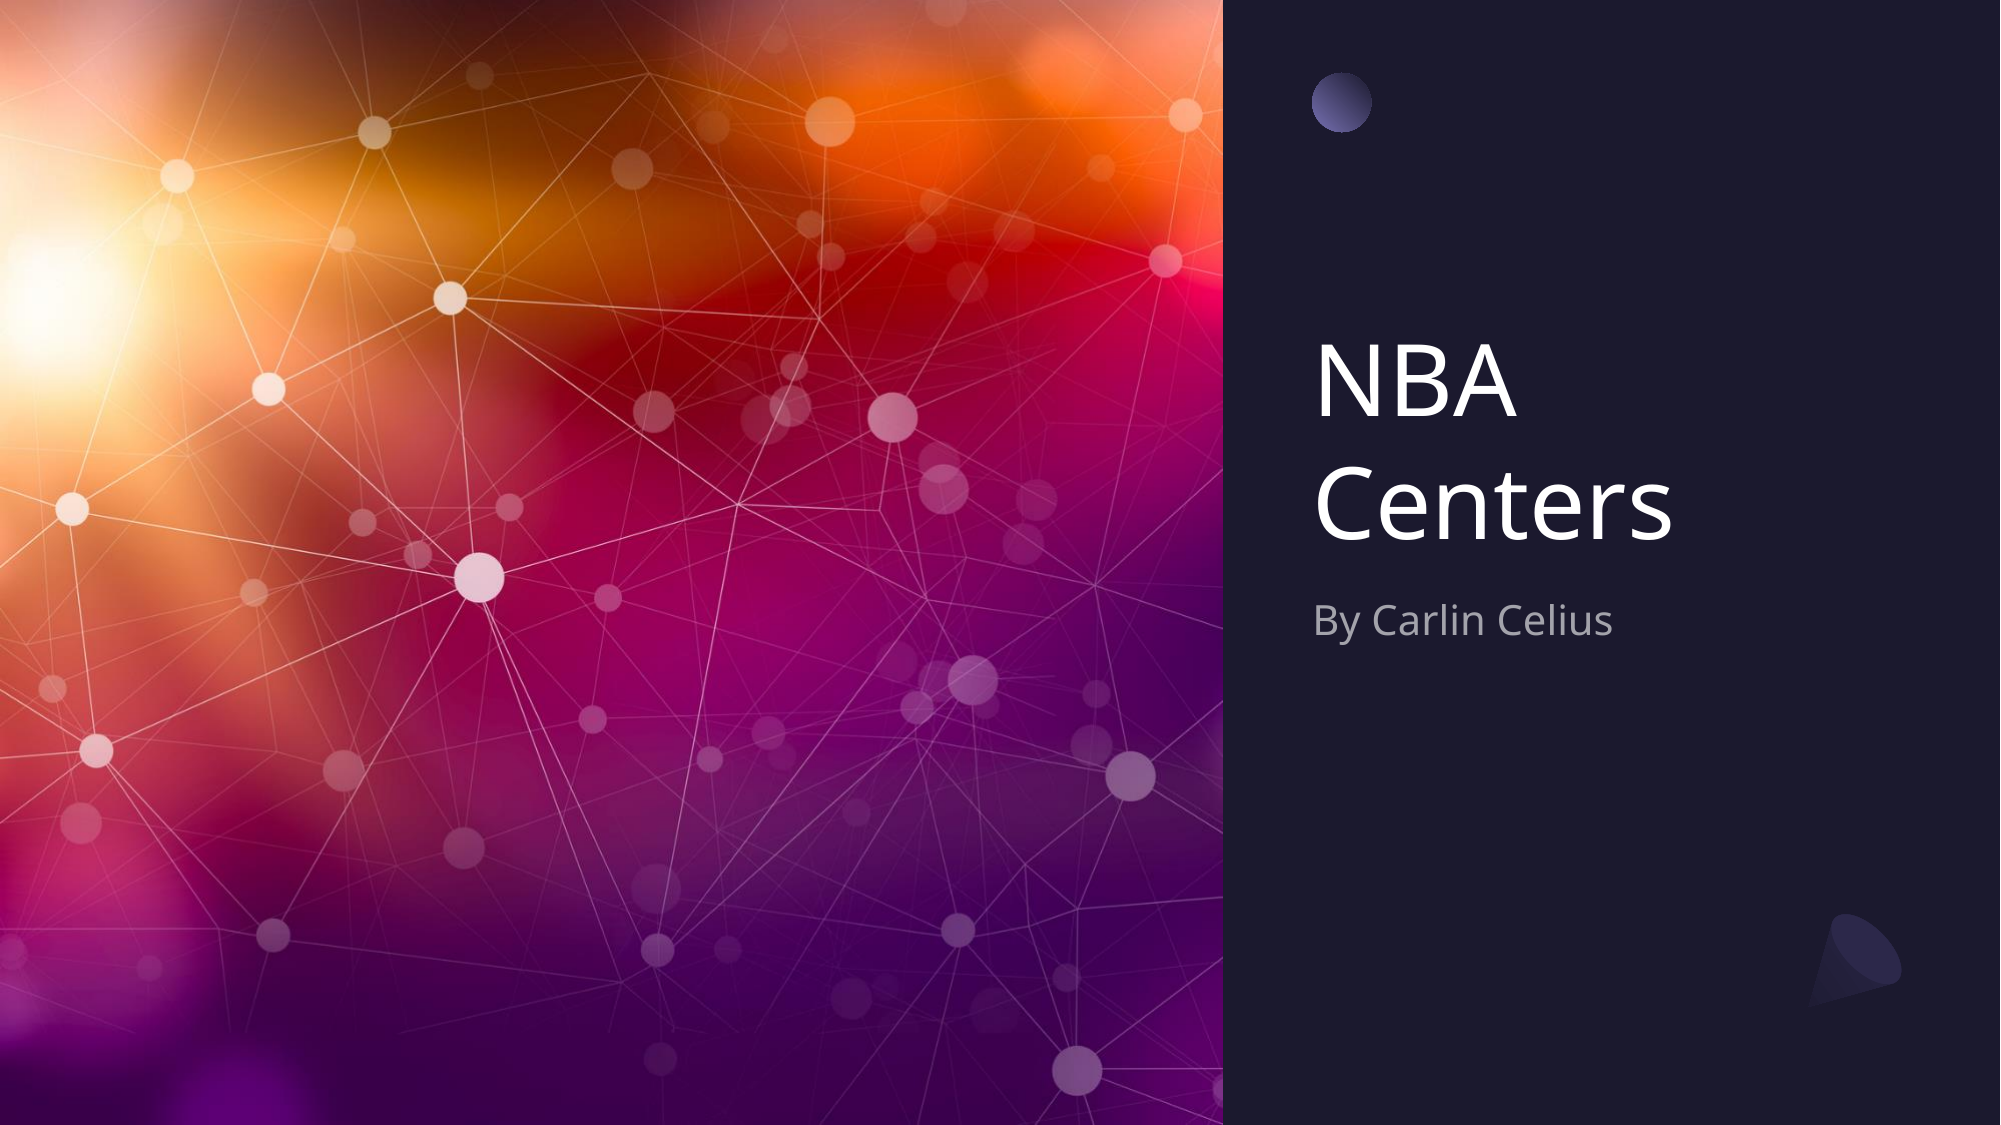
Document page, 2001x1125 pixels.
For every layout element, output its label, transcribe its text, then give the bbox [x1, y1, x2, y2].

title NBA Centers [1312, 172, 1898, 564]
list By Carlin Celius [1312, 585, 1898, 870]
picture [0, 0, 1223, 1125]
